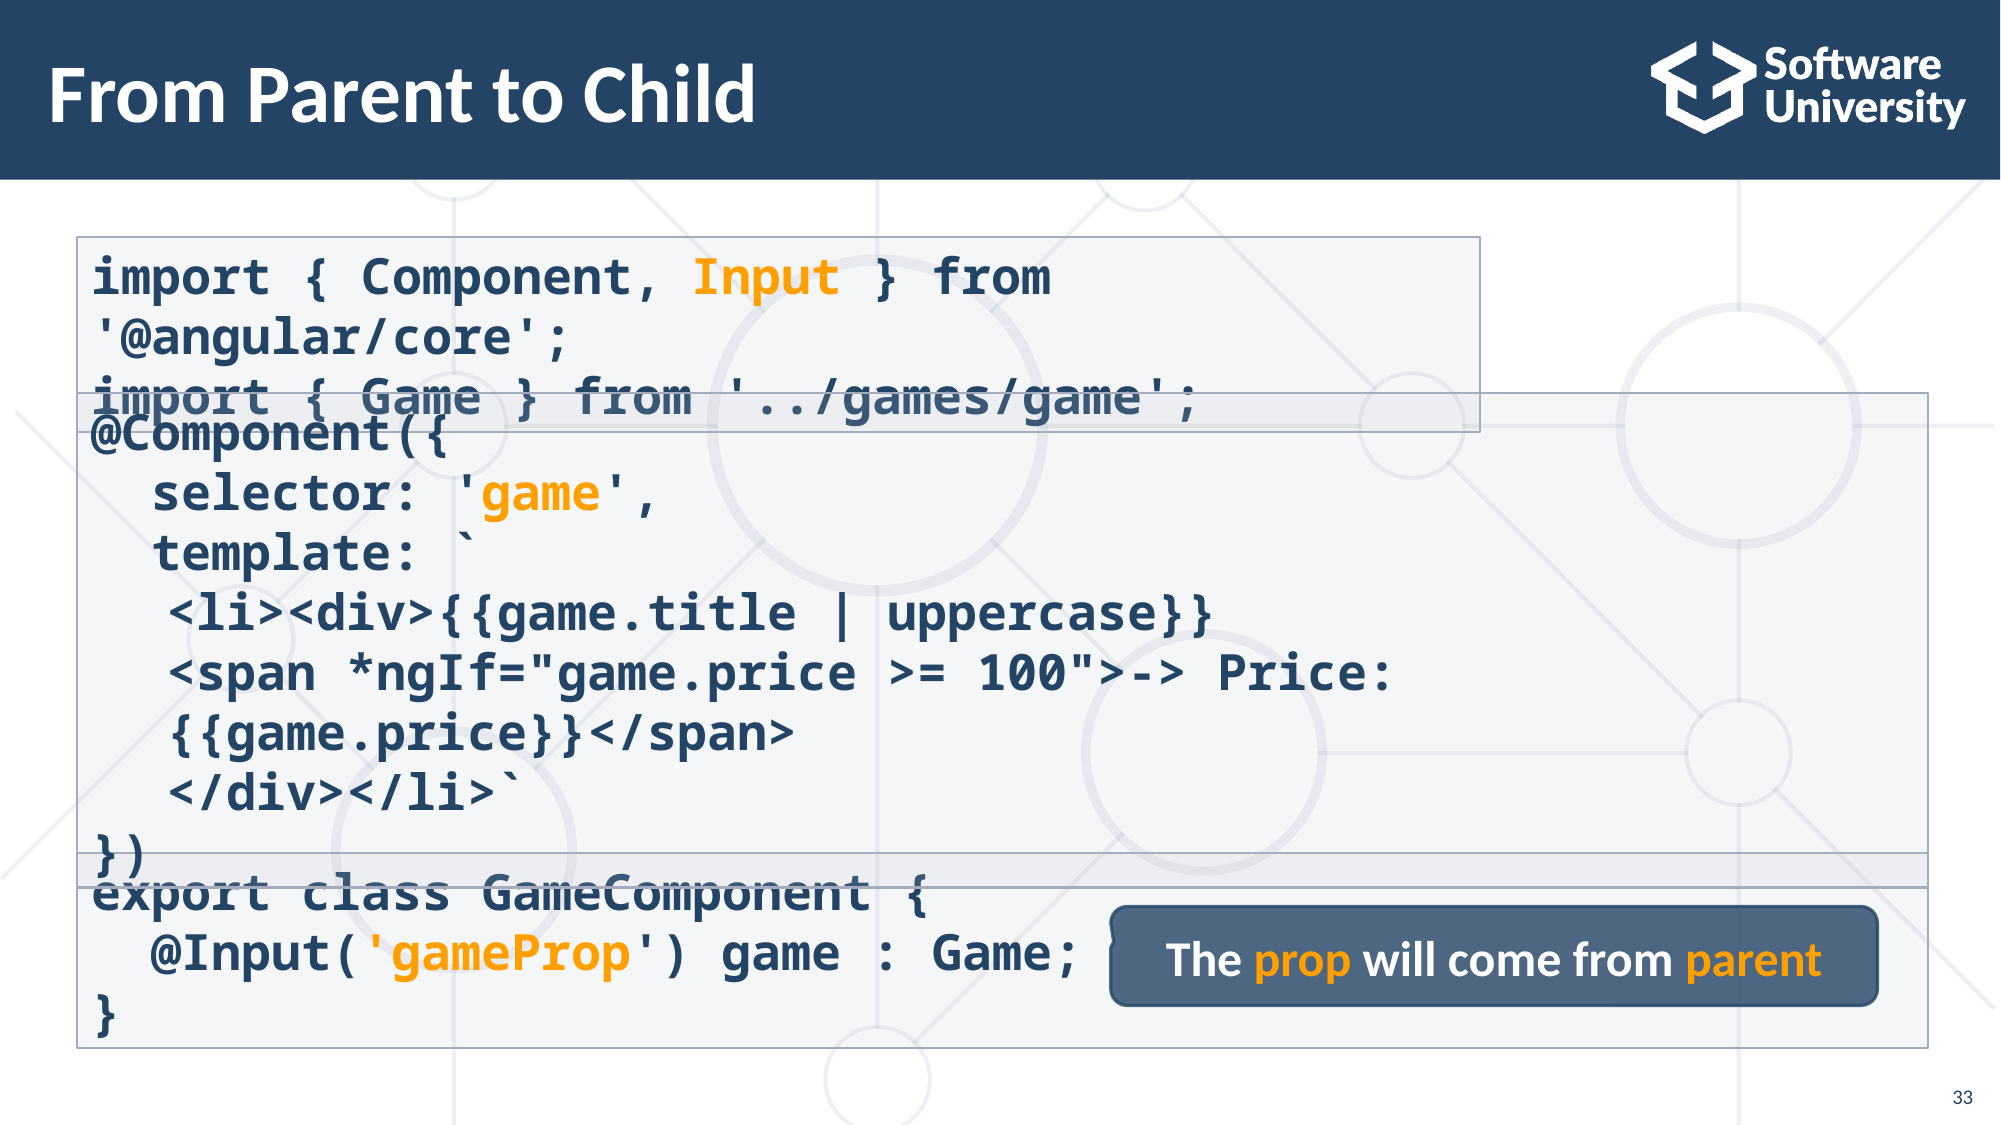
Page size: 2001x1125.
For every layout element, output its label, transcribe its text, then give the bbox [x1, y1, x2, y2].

text_box import { Component, Input } from '@angular/core'; import { Game } from '../games/game'; [77, 237, 1480, 392]
slide_number 33 [1927, 1067, 1989, 1117]
text_box The prop will come from parent [1108, 904, 1880, 1008]
picture [1651, 41, 1966, 134]
text_box @Component({ selector: 'game', template: ` <li><div>{{game.title | uppercase}} <span *ngIf="game.price >= 100">-> Price: {{game.price}}</span> </div></li>` }) [77, 392, 1928, 888]
text_box export class GameComponent { @Input('gameProp') game : Game; } [77, 888, 1928, 1049]
title From Parent to Child [31, 16, 1625, 162]
